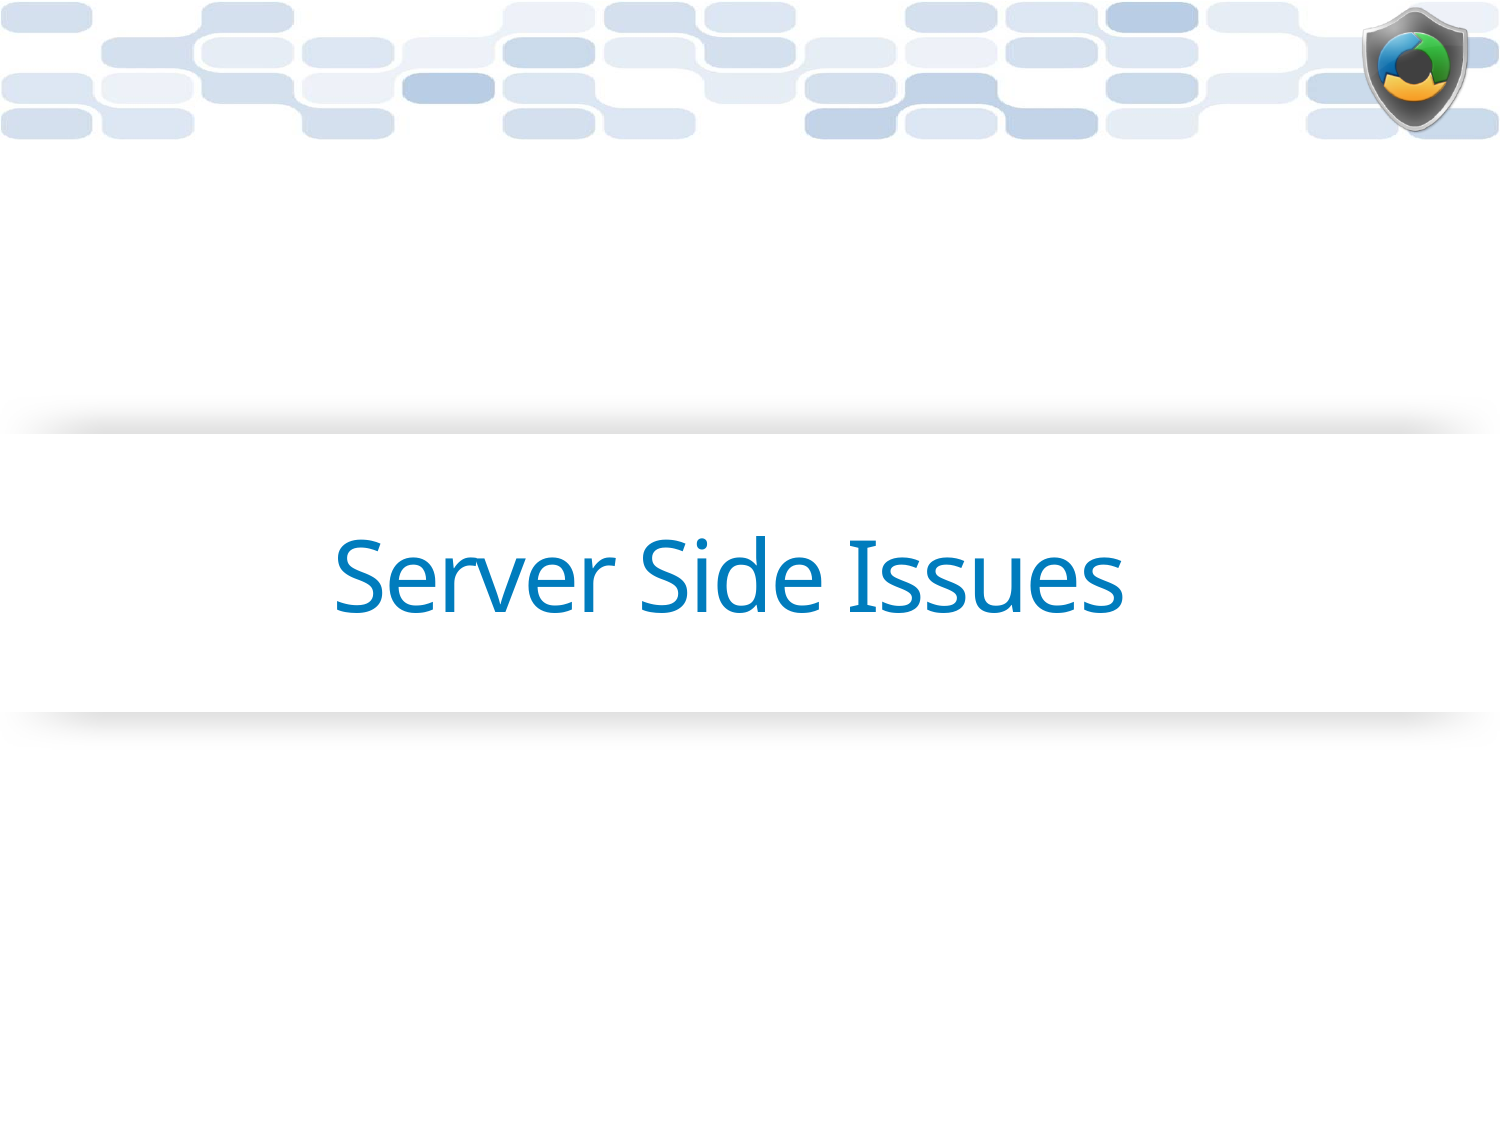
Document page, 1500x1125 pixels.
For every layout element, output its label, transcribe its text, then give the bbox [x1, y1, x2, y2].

picture [0, 0, 1500, 140]
title Server Side Issues [71, 512, 1389, 634]
